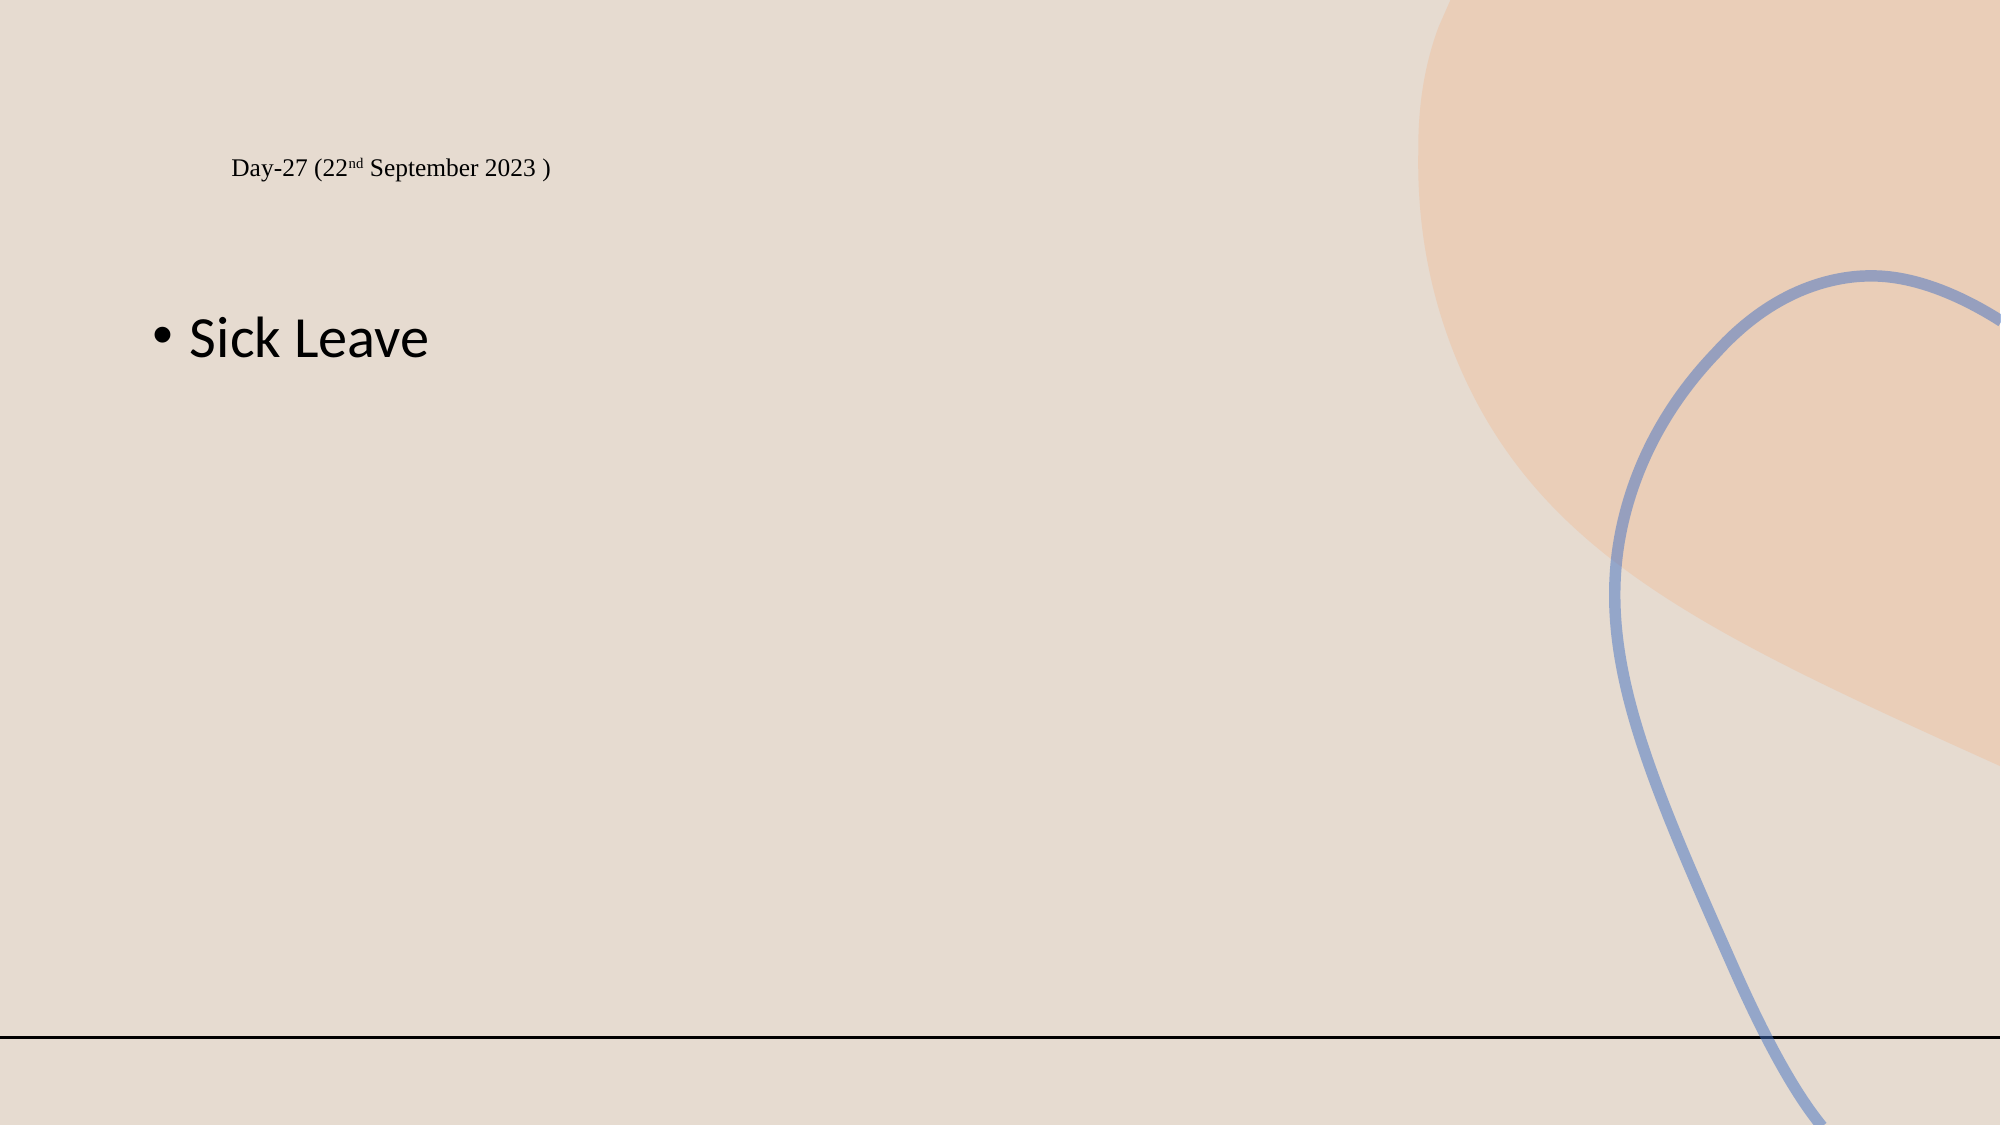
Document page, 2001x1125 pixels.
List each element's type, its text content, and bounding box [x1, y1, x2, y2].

list Sick Leave [137, 299, 1863, 1014]
title Day-27 (22nd September 2023 ) [216, 146, 1634, 276]
